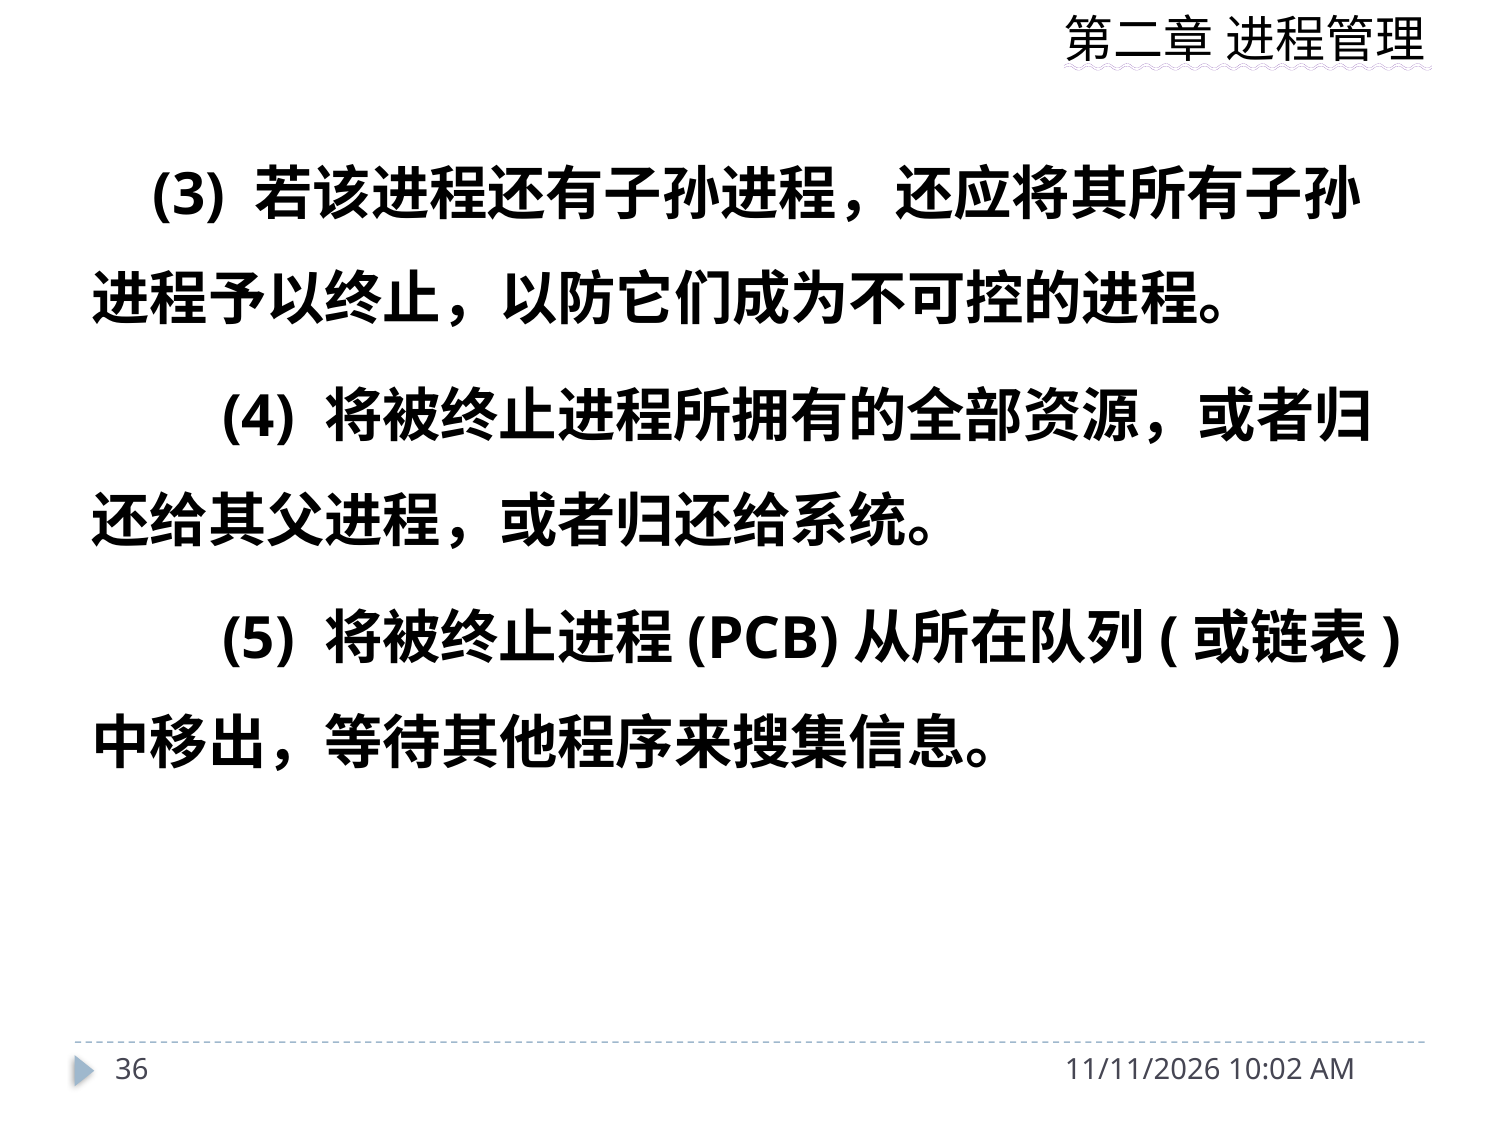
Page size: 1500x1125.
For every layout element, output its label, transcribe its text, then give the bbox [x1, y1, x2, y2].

list (3) 若该进程还有子孙进程，还应将其所有子孙进程予以终止，以防它们成为不可控的进程。 (4) 将被终止进程所拥有的全部资源，或者归还给其父进程，或者归还给系统。 (5) 将被终止进程(PCB)从所在队列(或链表)中移出，等待其他程序来搜集信息。 [76, 113, 1424, 1000]
slide_number 36 [100, 1042, 426, 1103]
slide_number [1050, 1042, 1426, 1103]
